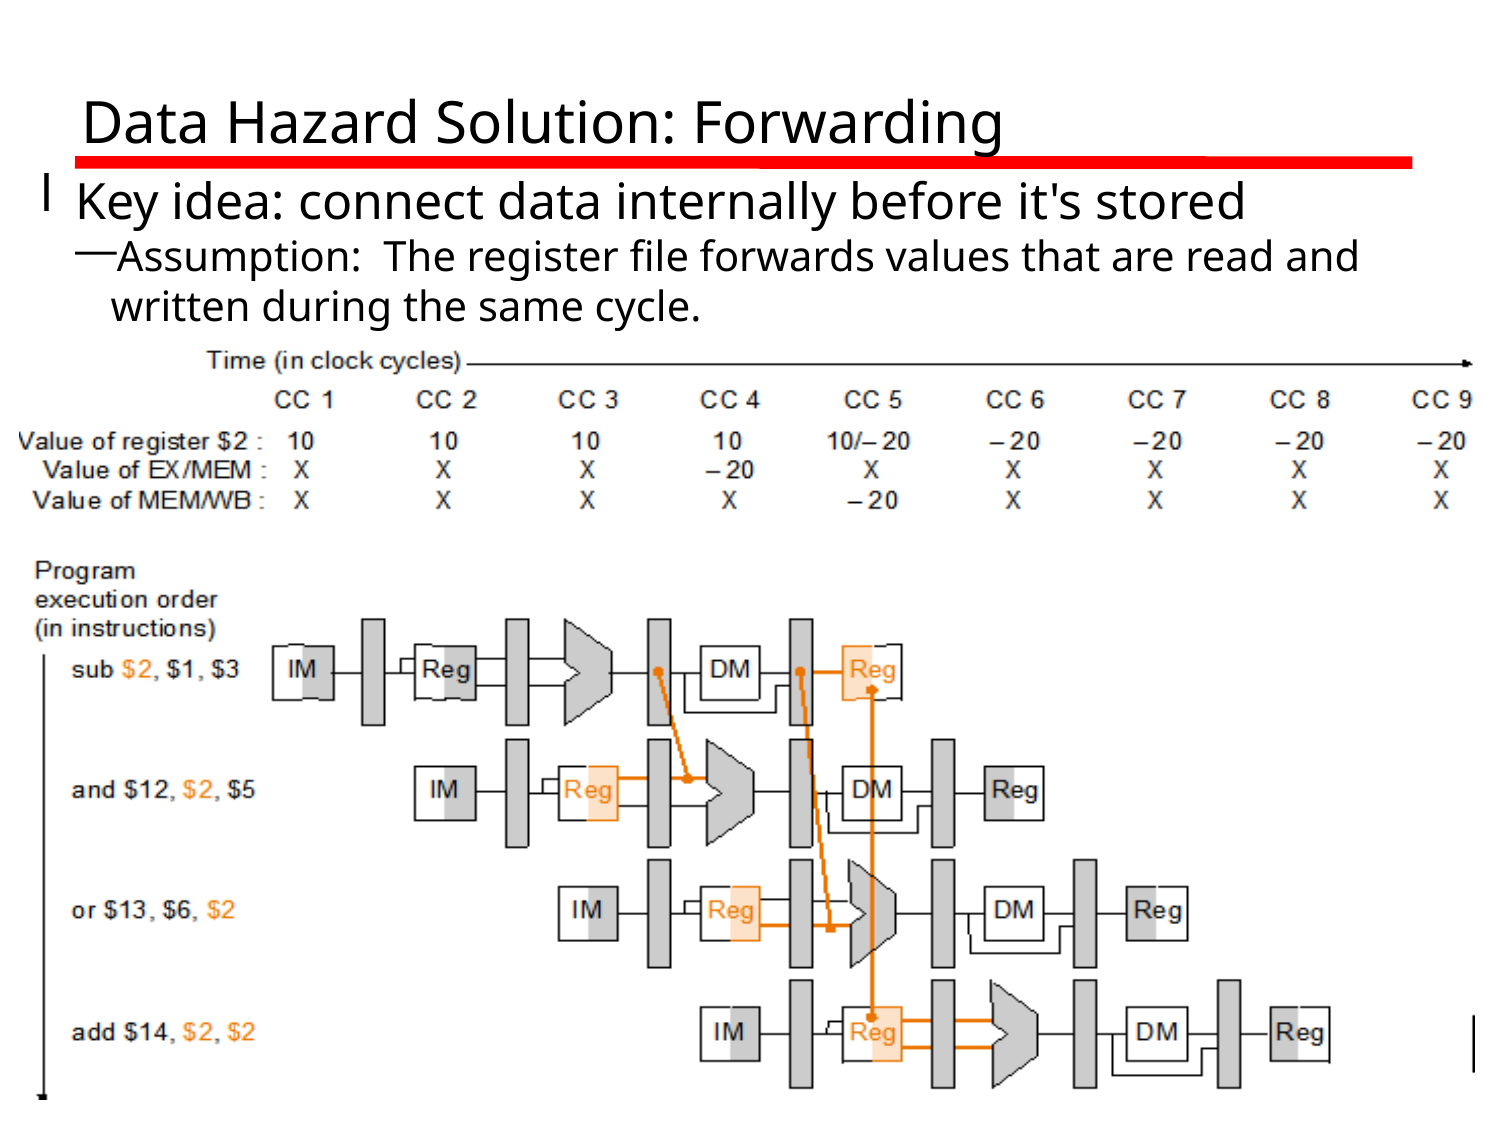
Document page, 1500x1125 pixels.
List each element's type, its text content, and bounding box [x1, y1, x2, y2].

picture [18, 344, 1476, 1101]
text_box Data Hazard Solution: Forwarding [66, 24, 1413, 162]
text_box Key idea: connect data internally before it's stored Assumption: The register file forwards values that are read and written during the same cycle. [24, 162, 1463, 343]
